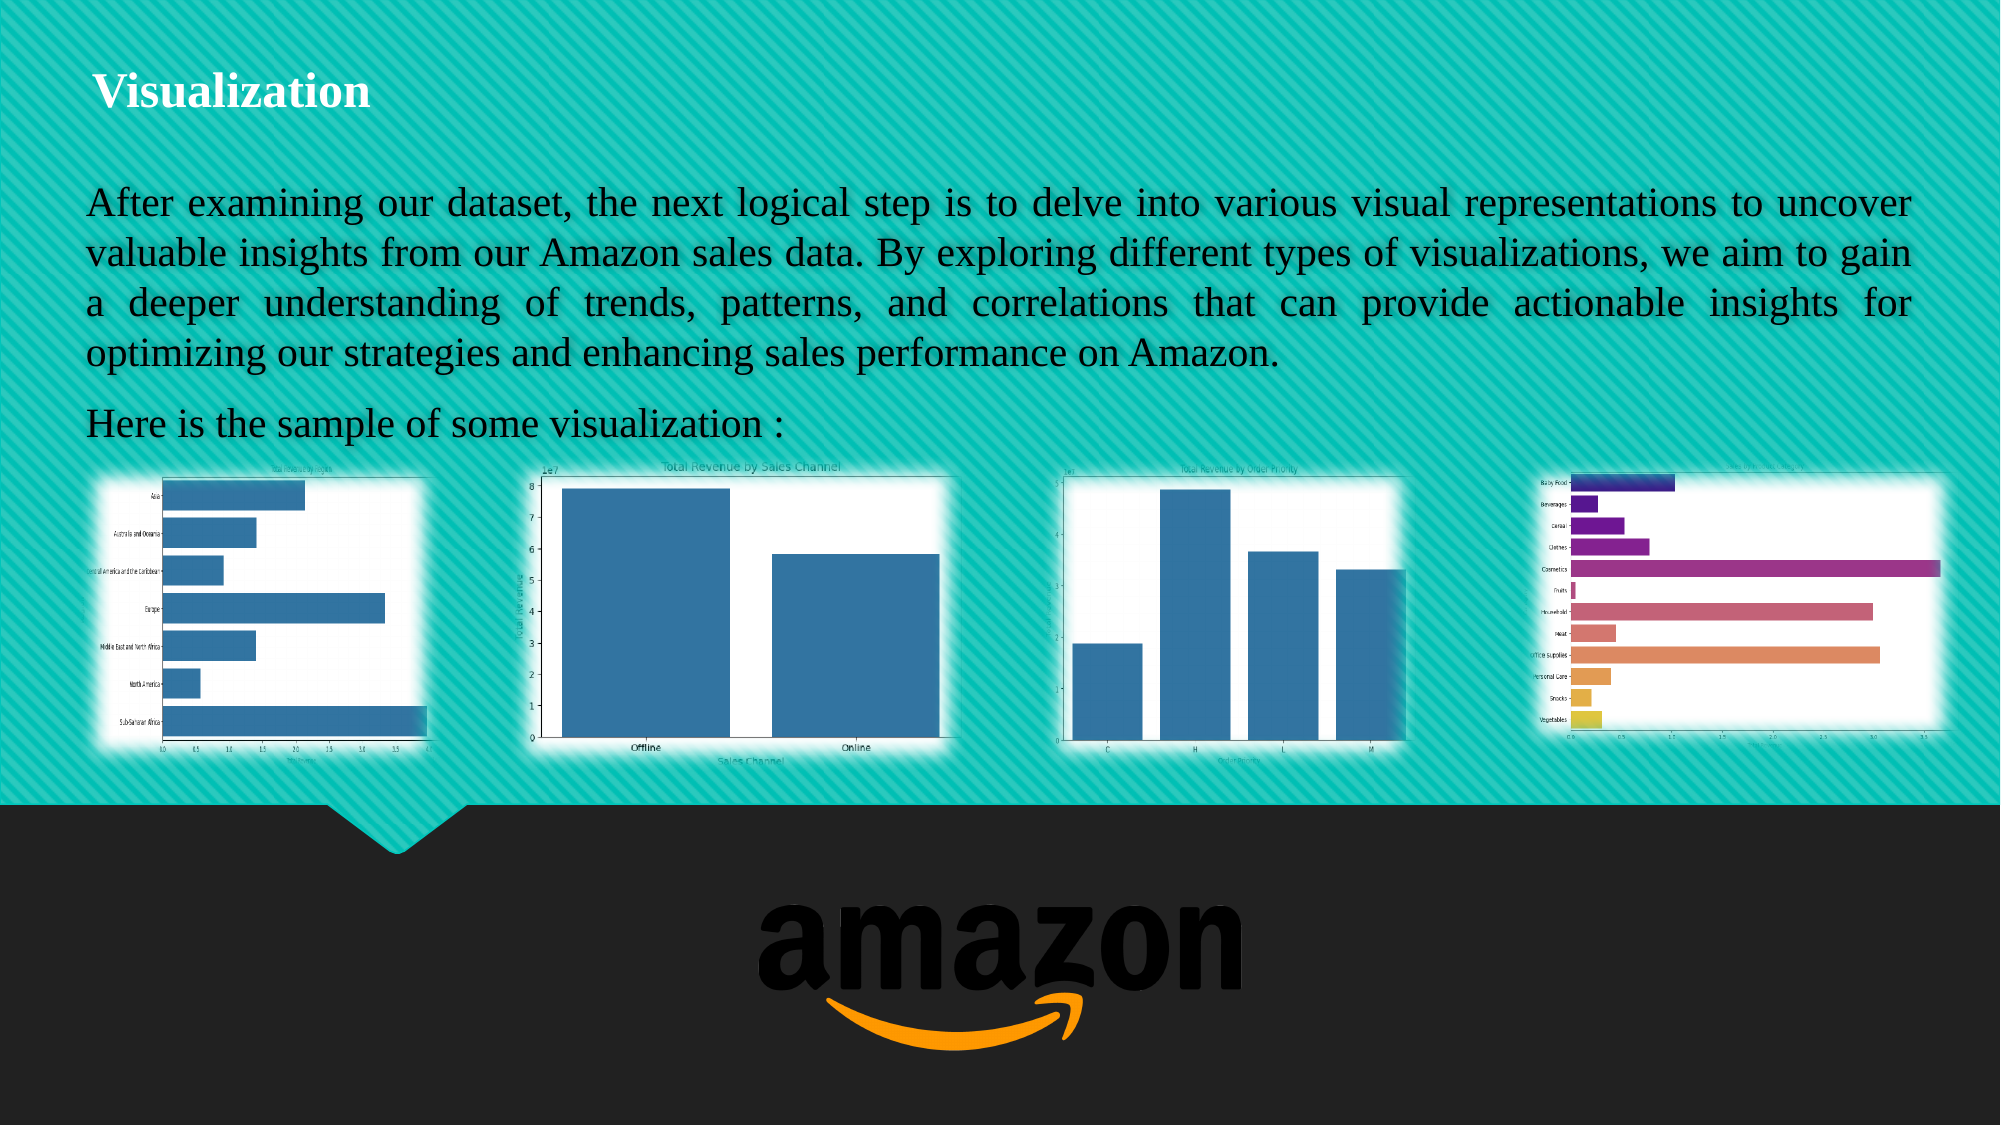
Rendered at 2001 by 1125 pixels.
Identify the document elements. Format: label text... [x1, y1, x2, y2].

picture [1519, 458, 1962, 752]
subtitle After examining our dataset, the next logical step is to delve into various visual representations to uncover valuable insights from our Amazon sales data. By exploring different types of visualizations, we aim to gain a deeper understanding of trends, patterns, and correlations that can provide actionable insights for optimizing our strategies and enhancing sales performance on Amazon. Here is the sample of some visualization : [70, 167, 1930, 1027]
picture [737, 829, 1263, 1125]
picture [1040, 458, 1419, 770]
text_box Visualization [77, 49, 1078, 125]
picture [507, 454, 967, 773]
picture [76, 458, 444, 770]
